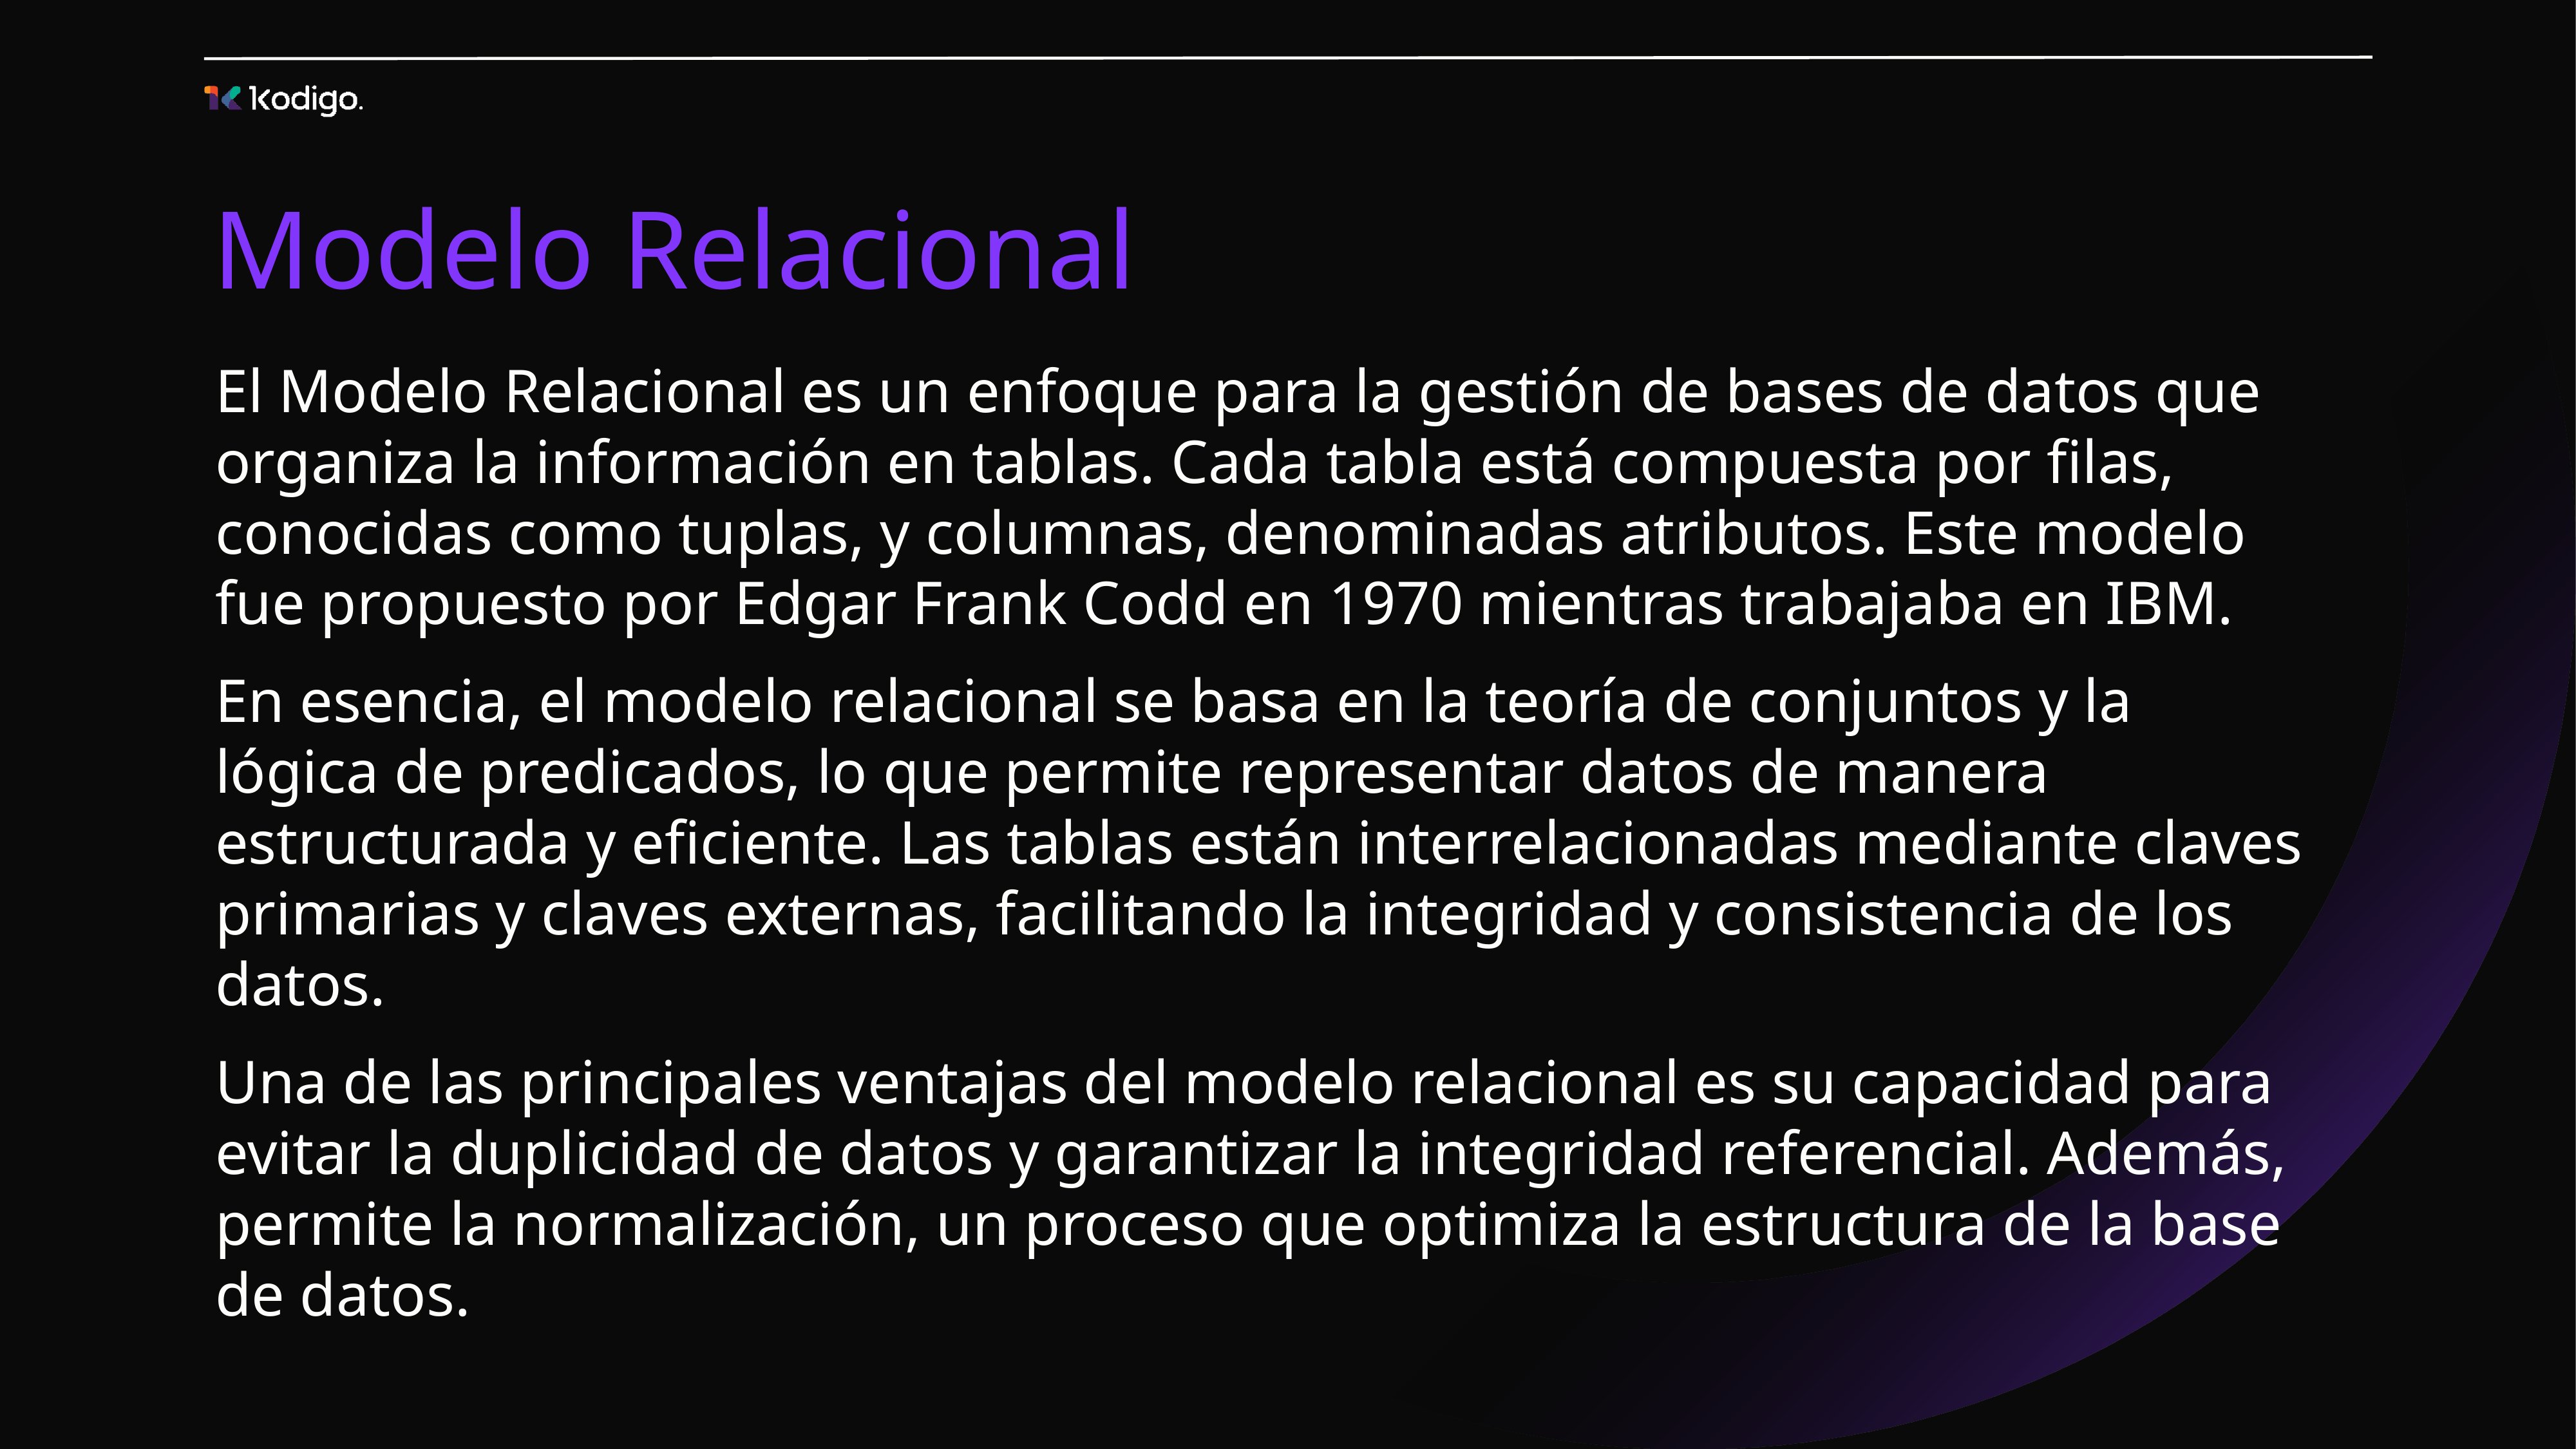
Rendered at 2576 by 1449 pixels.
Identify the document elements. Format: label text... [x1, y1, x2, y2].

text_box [204, 57, 2372, 117]
text_box Modelo Relacional [203, 176, 2102, 316]
text_box El Modelo Relacional es un enfoque para la gestión de bases de datos que organiza la información en tablas. Cada tabla está compuesta por filas, conocidas como tuplas, y columnas, denominadas atributos. Este modelo fue propuesto por Edgar Frank Codd en 1970 mientras trabajaba en IBM. En esencia, el modelo relacional se basa en la teoría de conjuntos y la lógica de predicados, lo que permite representar datos de manera estructurada y eficiente. Las tablas están interrelacionadas mediante claves primarias y claves externas, facilitando la integridad y consistencia de los datos. Una de las principales ventajas del modelo relacional es su capacidad para evitar la duplicidad de datos y garantizar la integridad referencial. Además, permite la normalización, un proceso que optimiza la estructura de la base de datos. [205, 343, 2315, 1159]
